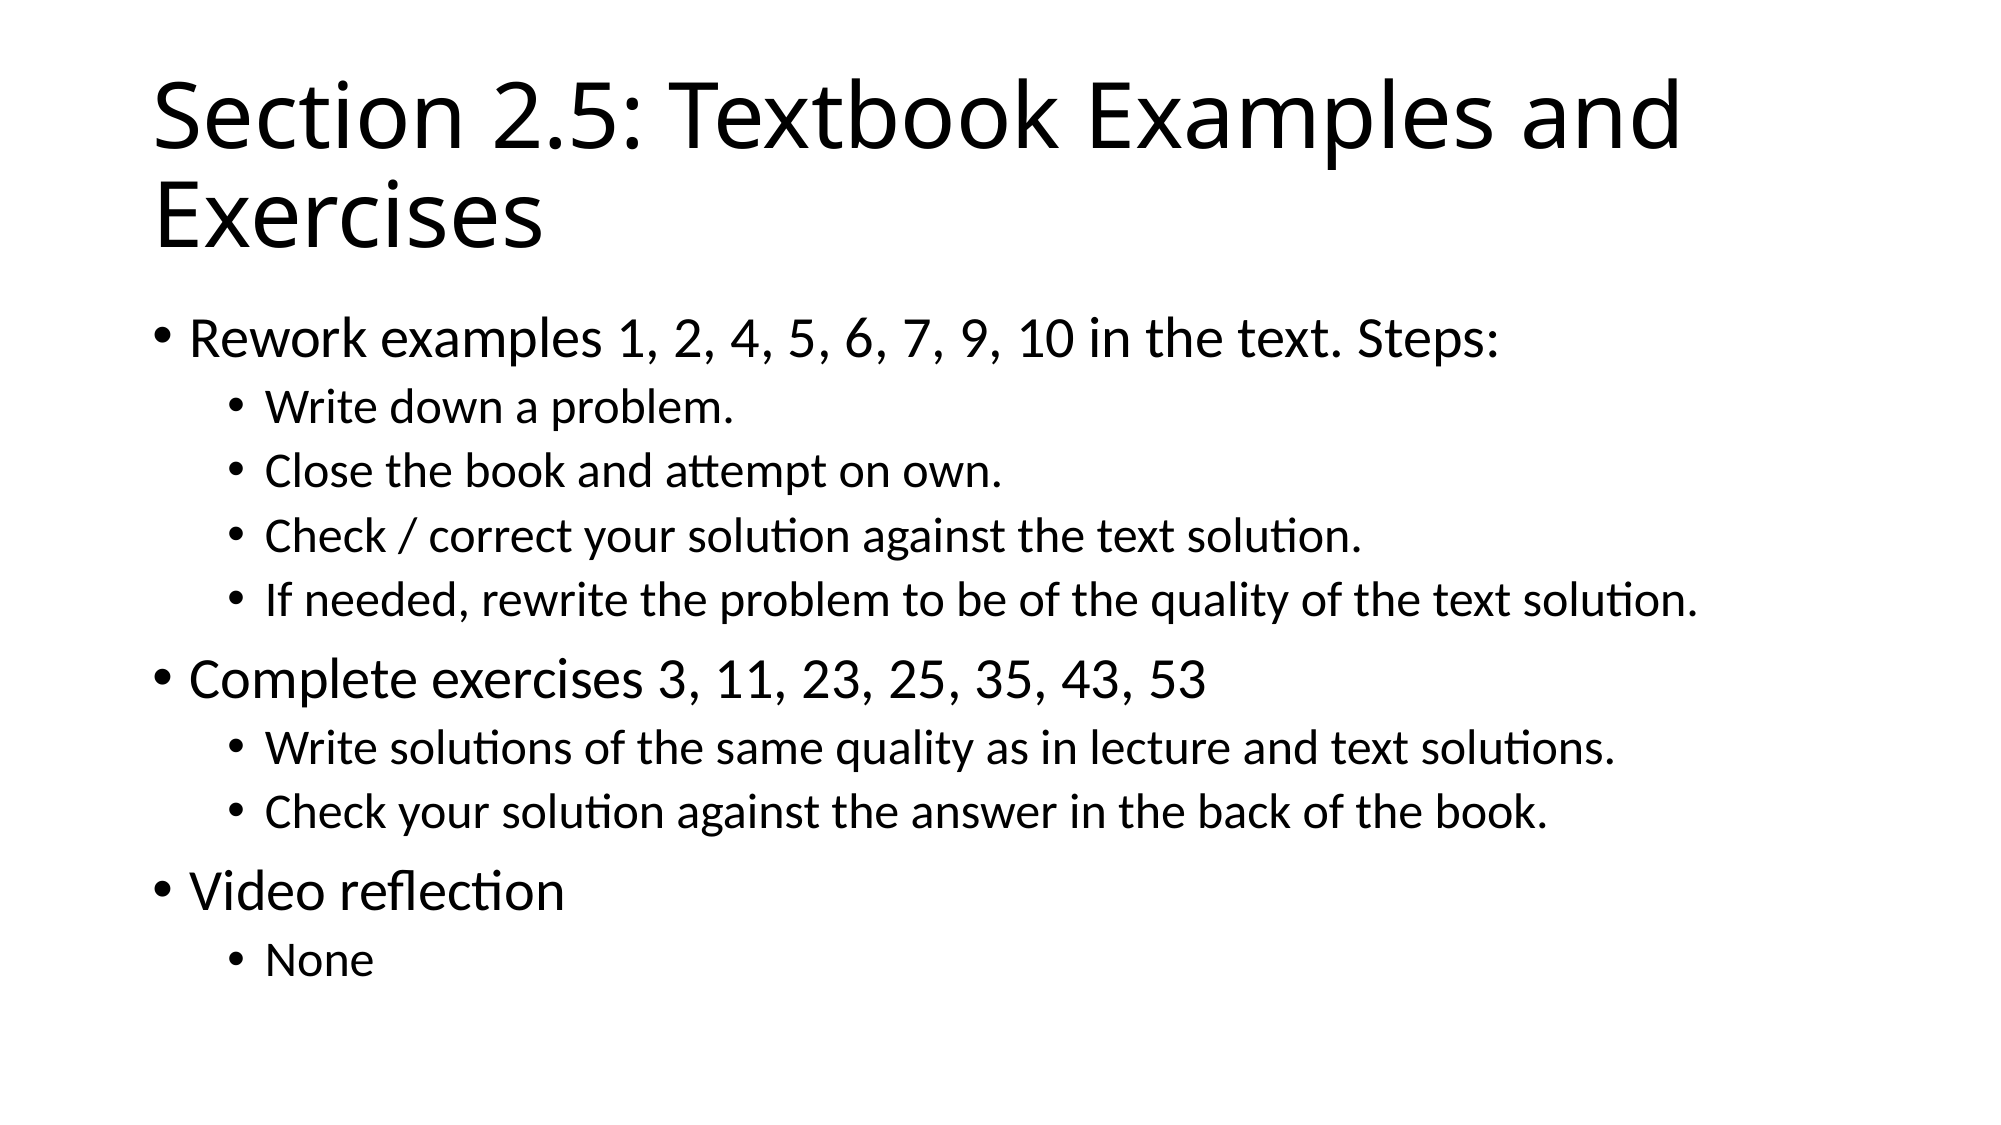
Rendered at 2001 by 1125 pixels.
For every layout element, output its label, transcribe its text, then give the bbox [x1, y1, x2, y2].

list Rework examples 1, 2, 4, 5, 6, 7, 9, 10 in the text. Steps: Write down a problem. Close the book and attempt on own. Check / correct your solution against the text solution. If needed, rewrite the problem to be of the quality of the text solution. Complete exercises 3, 11, 23, 25, 35, 43, 53 Write solutions of the same quality as in lecture and text solutions. Check your solution against the answer in the back of the book. Video reflection None [137, 299, 1863, 1014]
title Section 2.5: Textbook Examples and Exercises [137, 59, 1863, 278]
